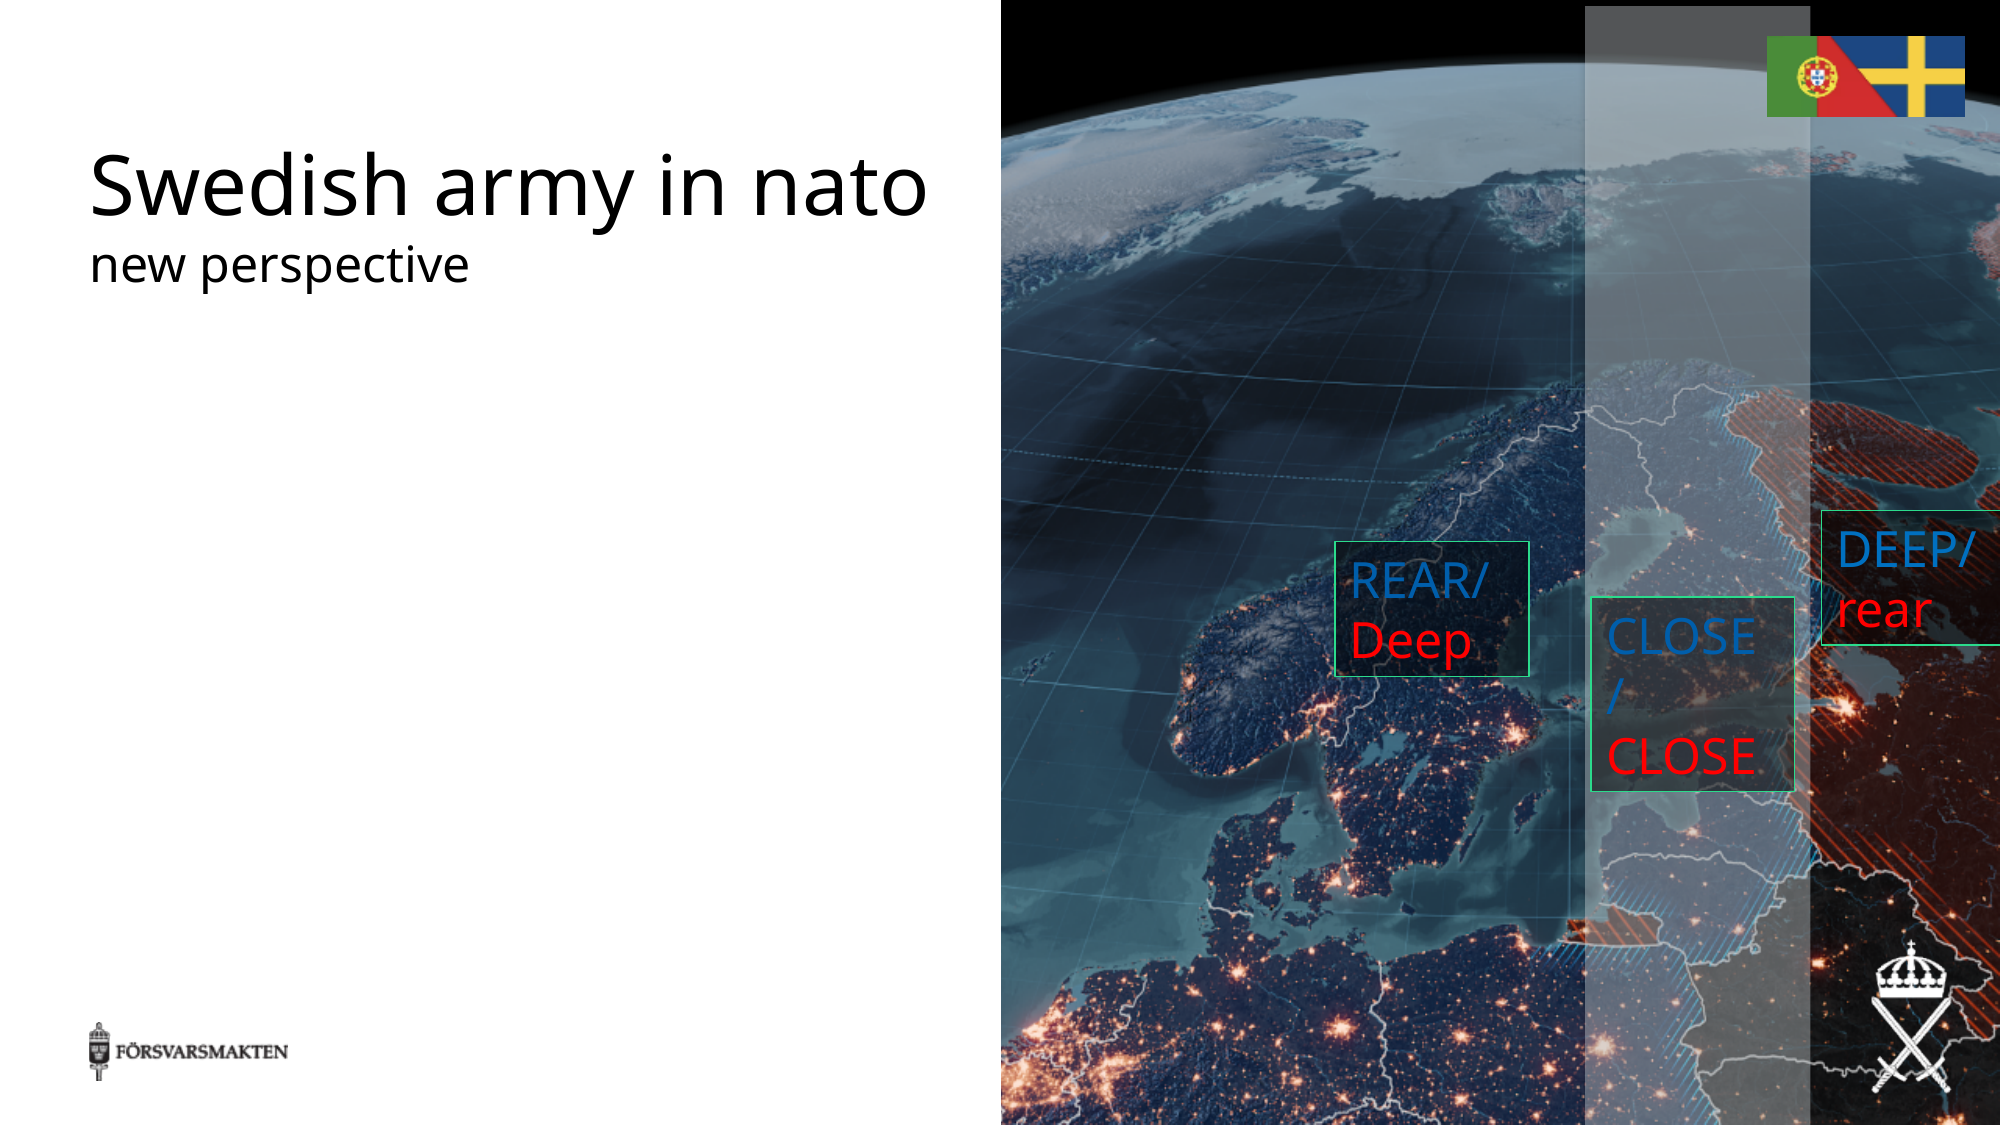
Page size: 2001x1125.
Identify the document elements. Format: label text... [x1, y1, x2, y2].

title Swedish army in nato new perspective [89, 132, 987, 227]
picture [1000, 0, 2000, 1125]
picture [89, 1022, 288, 1081]
